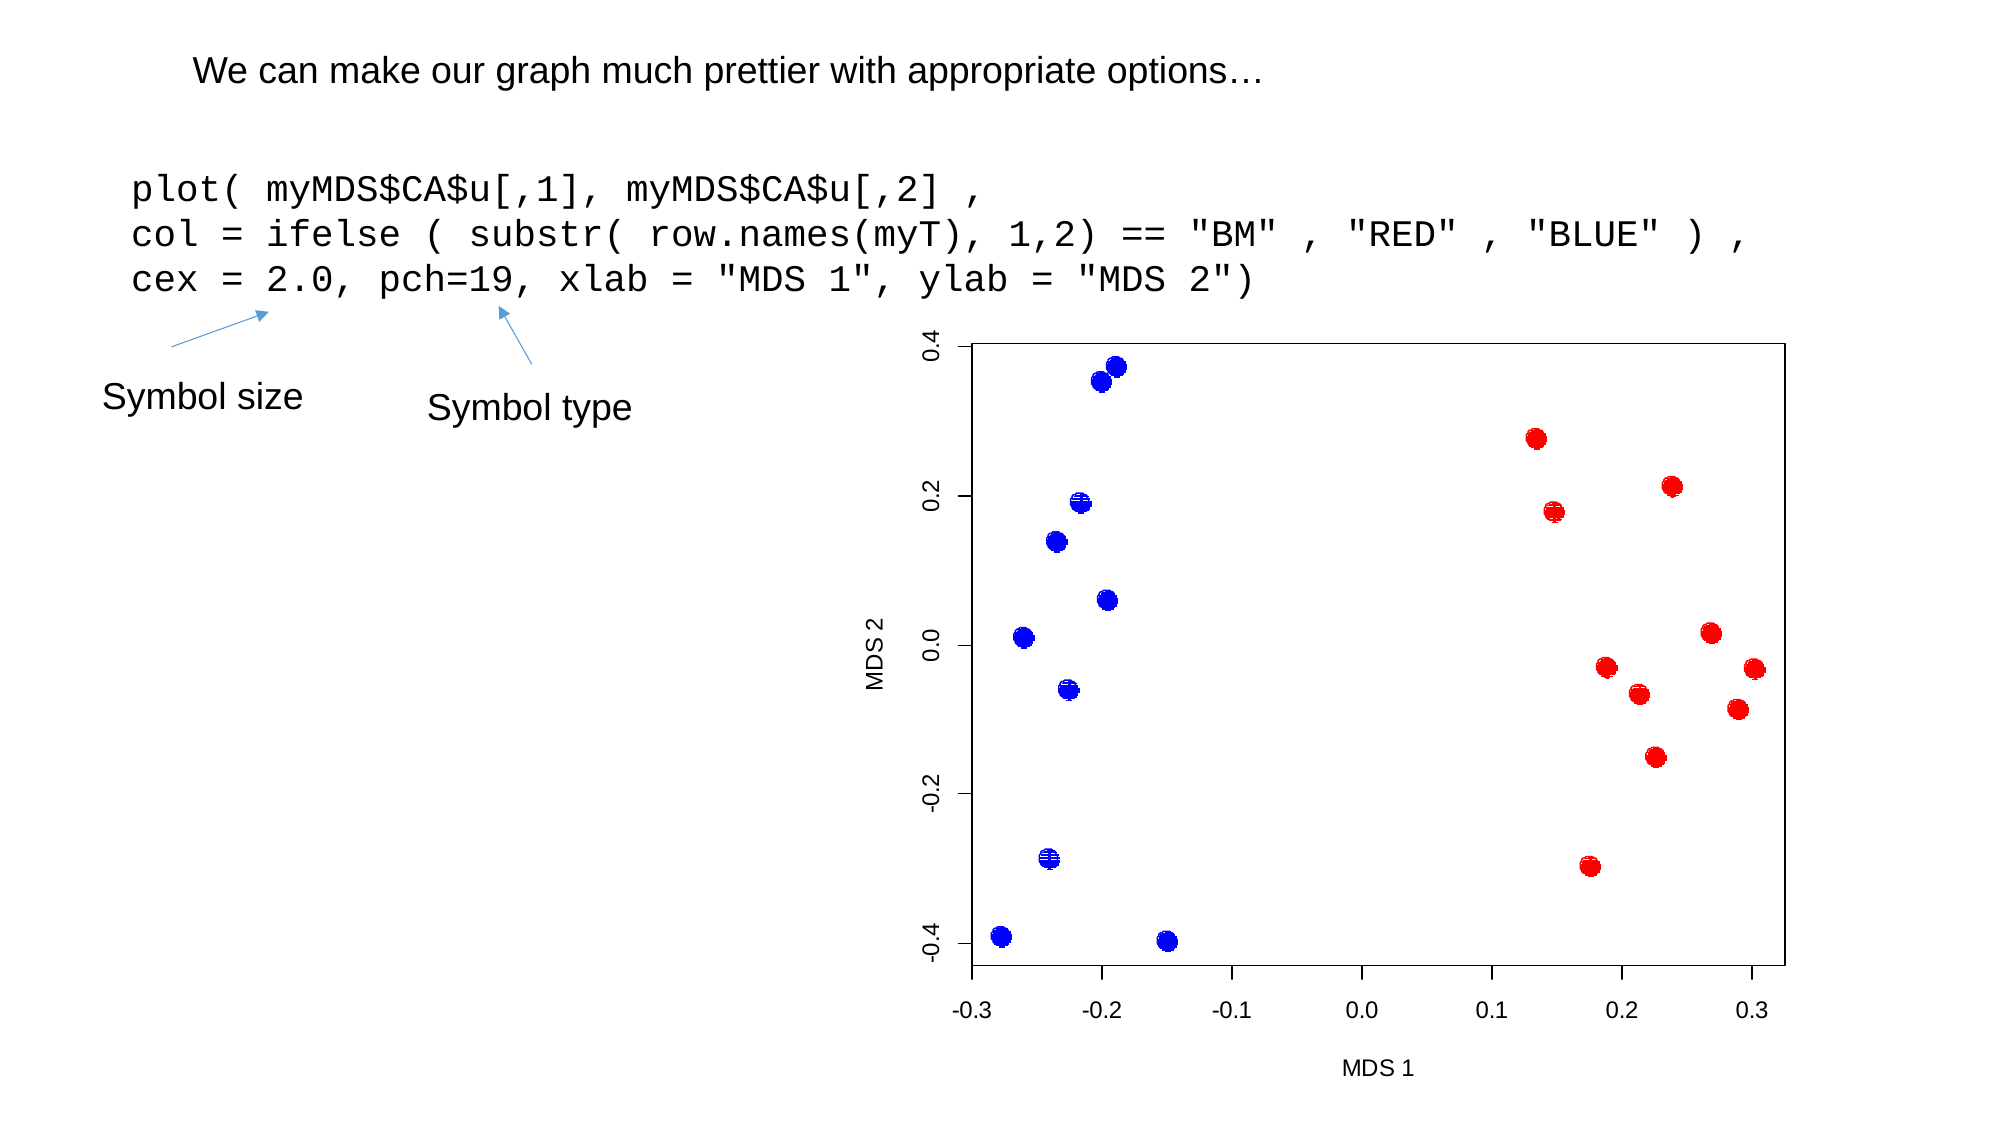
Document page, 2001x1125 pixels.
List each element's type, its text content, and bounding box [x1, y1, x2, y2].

text_box Symbol size [87, 364, 319, 424]
picture [855, 226, 1845, 1110]
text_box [171, 311, 269, 347]
text_box plot( myMDS$CA$u[,1], myMDS$CA$u[,2] , col = ifelse ( substr( row.names(myT), 1,2) == "BM" , "RED" , "BLUE" ) , cex = 2.0, pch=19, xlab = "MDS 1", ylab = "MDS 2") [116, 111, 1964, 306]
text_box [498, 305, 532, 365]
text_box Symbol type [412, 375, 648, 436]
text_box We can make our graph much prettier with appropriate options… [177, 38, 1281, 99]
